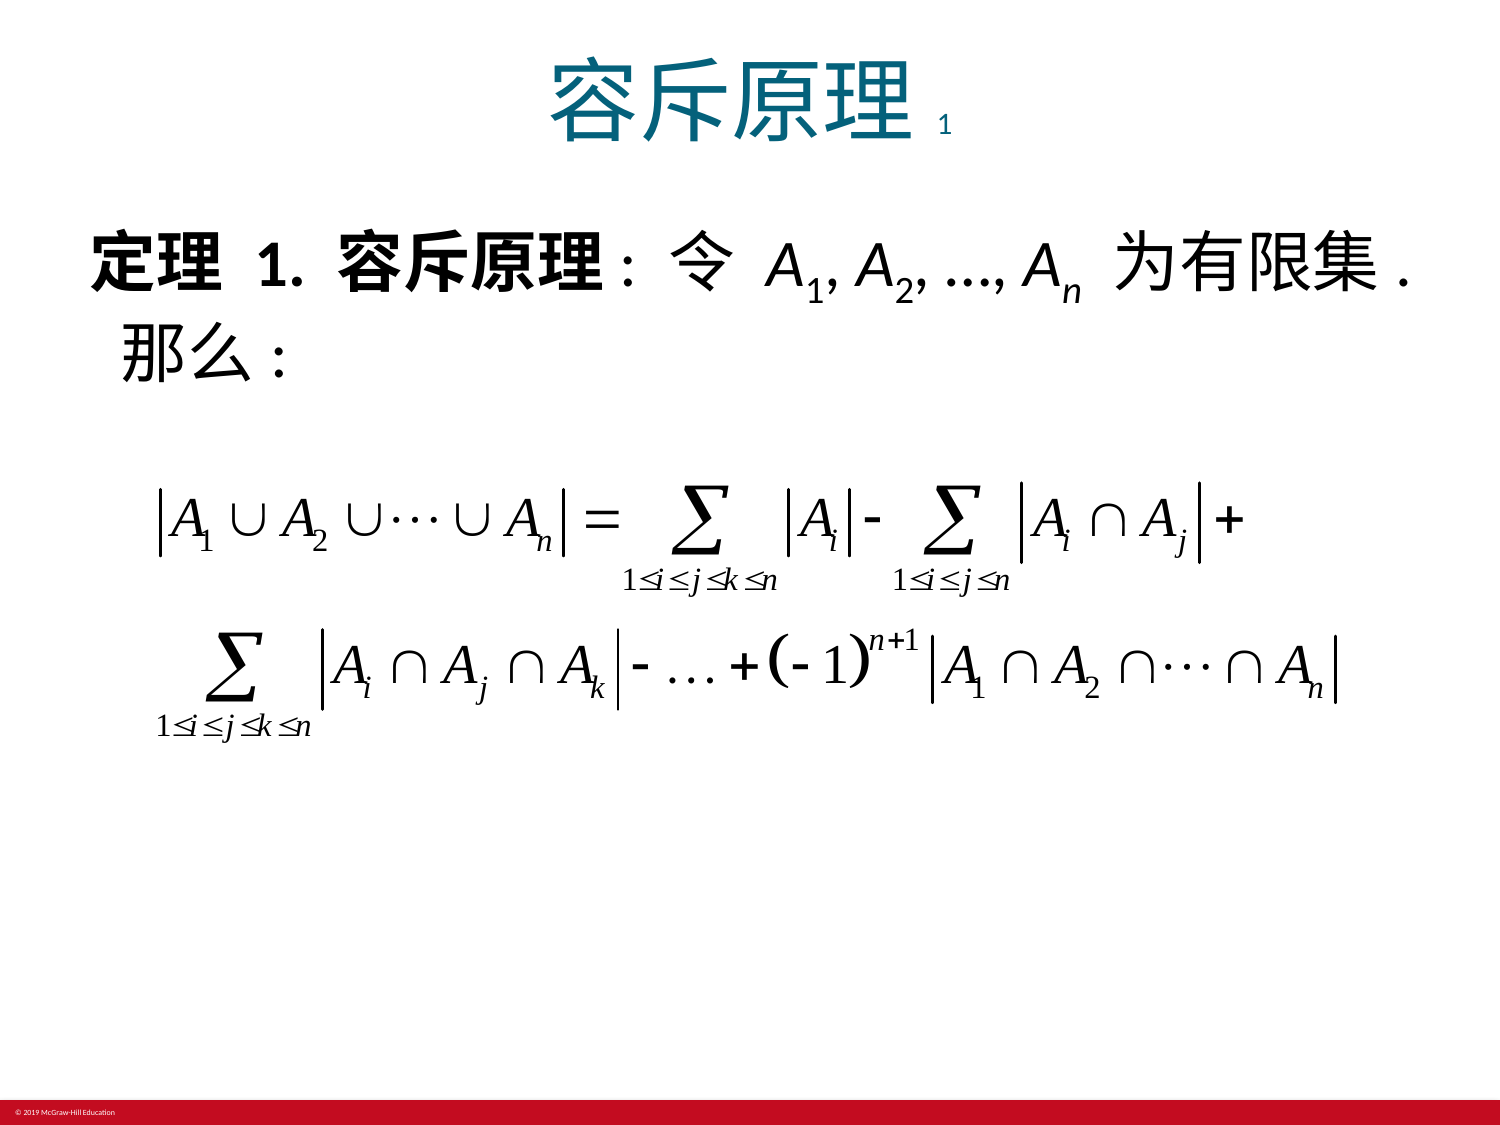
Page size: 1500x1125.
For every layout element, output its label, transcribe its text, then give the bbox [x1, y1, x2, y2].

list 定理 1. 容斥原理: 令 A1, A2, …, An 为有限集. 那么: [75, 212, 1425, 388]
title 容斥原理1 [0, 0, 1500, 195]
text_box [149, 472, 1351, 754]
